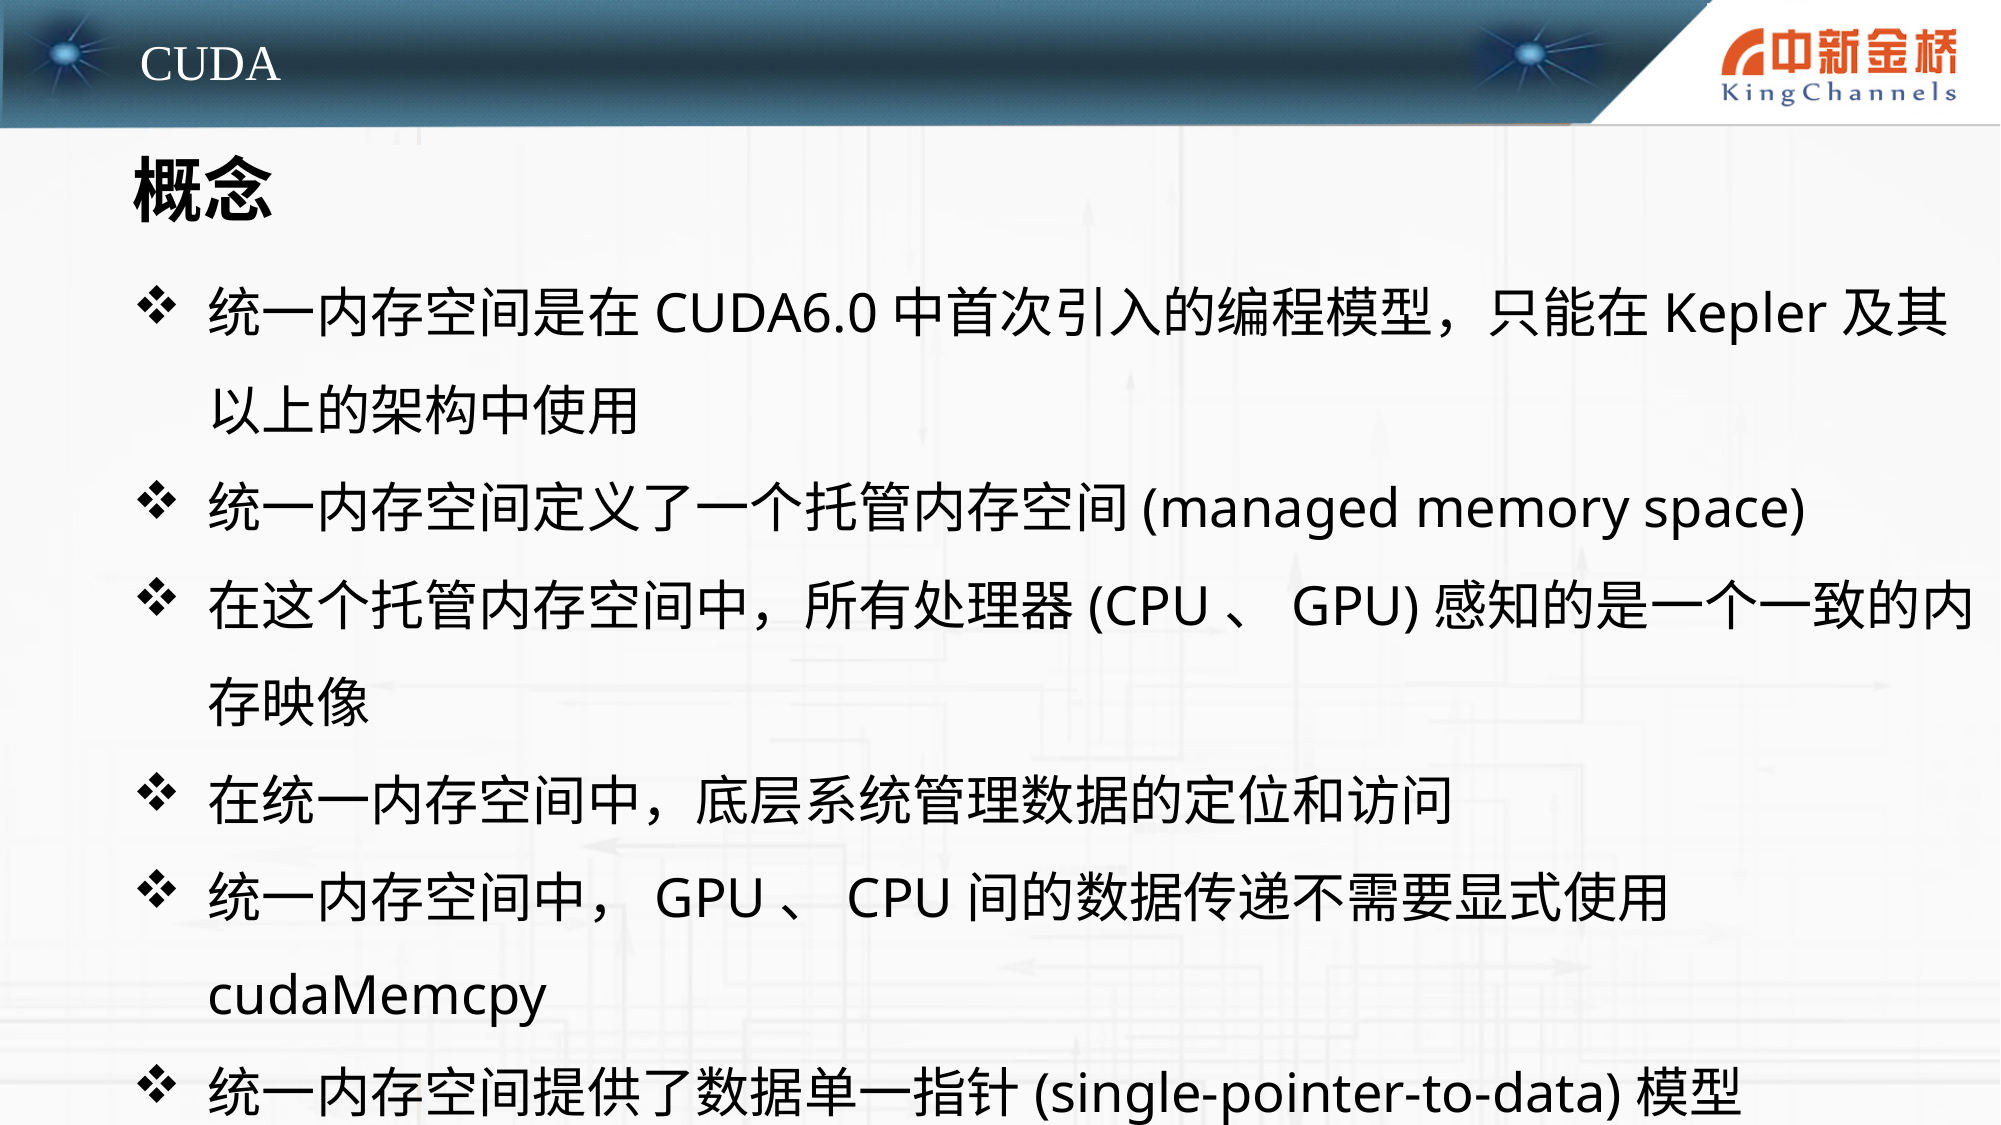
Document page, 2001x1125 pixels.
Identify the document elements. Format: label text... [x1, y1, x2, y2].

picture [0, 0, 2001, 1125]
text_box 统一内存空间是在CUDA6.0中首次引入的编程模型，只能在Kepler及其以上的架构中使用 统一内存空间定义了一个托管内存空间(managed memory space) 在这个托管内存空间中，所有处理器(CPU、GPU)感知的是一个一致的内存映像 在统一内存空间中，底层系统管理数据的定位和访问 统一内存空间中，GPU、CPU间的数据传递不需要显式使用cudaMemcpy 统一内存空间提供了数据单一指针(single-pointer-to-data)模型 主程序必须是64位，并且只能在非嵌入式系统中运行 [117, 238, 2000, 1125]
text_box 概念 [117, 138, 1898, 238]
